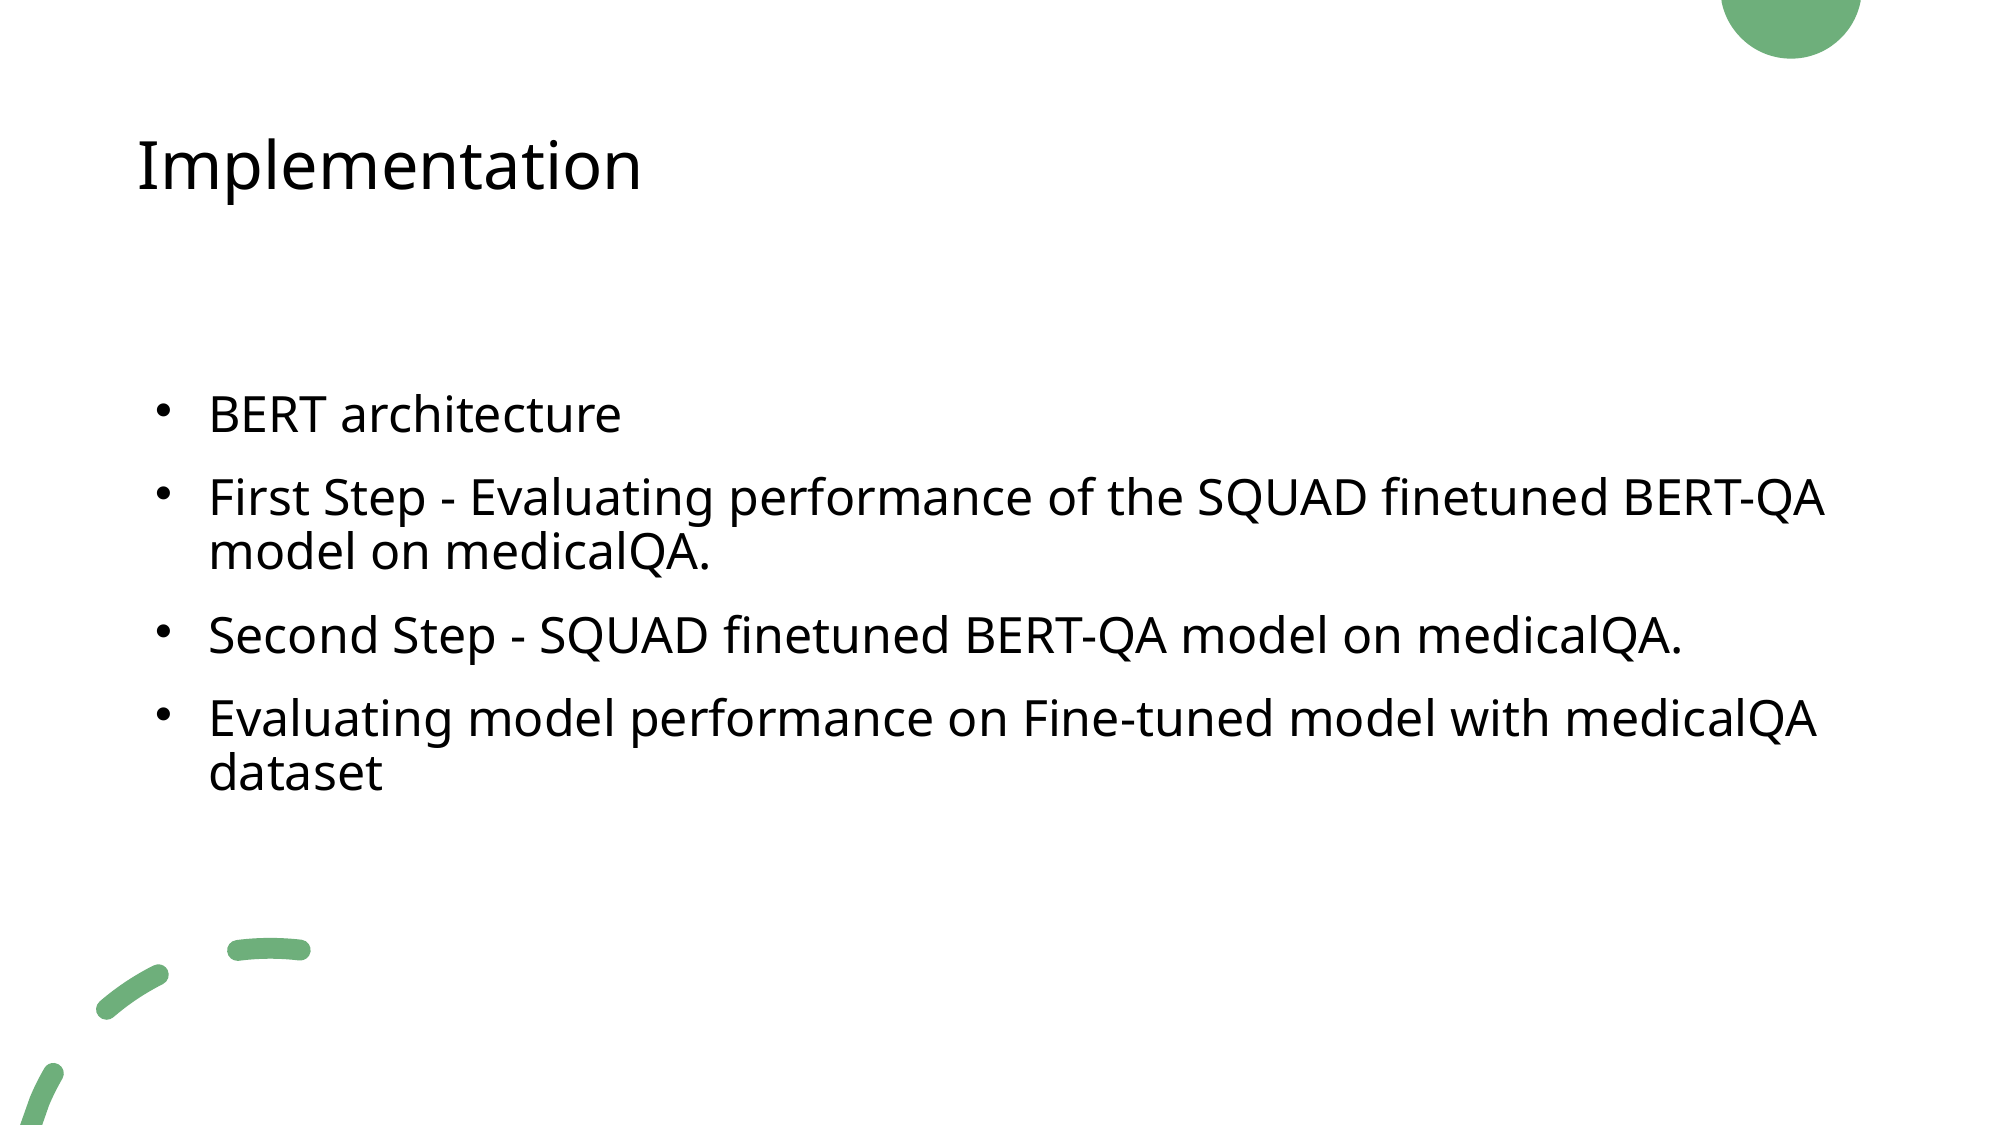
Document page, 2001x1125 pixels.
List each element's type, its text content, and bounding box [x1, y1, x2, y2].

title Implementation [137, 59, 1863, 278]
list BERT architecture First Step - Evaluating performance of the SQUAD finetuned BERT-QA model on medicalQA. Second Step - SQUAD finetuned BERT-QA model on medicalQA. Evaluating model performance on Fine-tuned model with medicalQA dataset [137, 299, 1863, 933]
